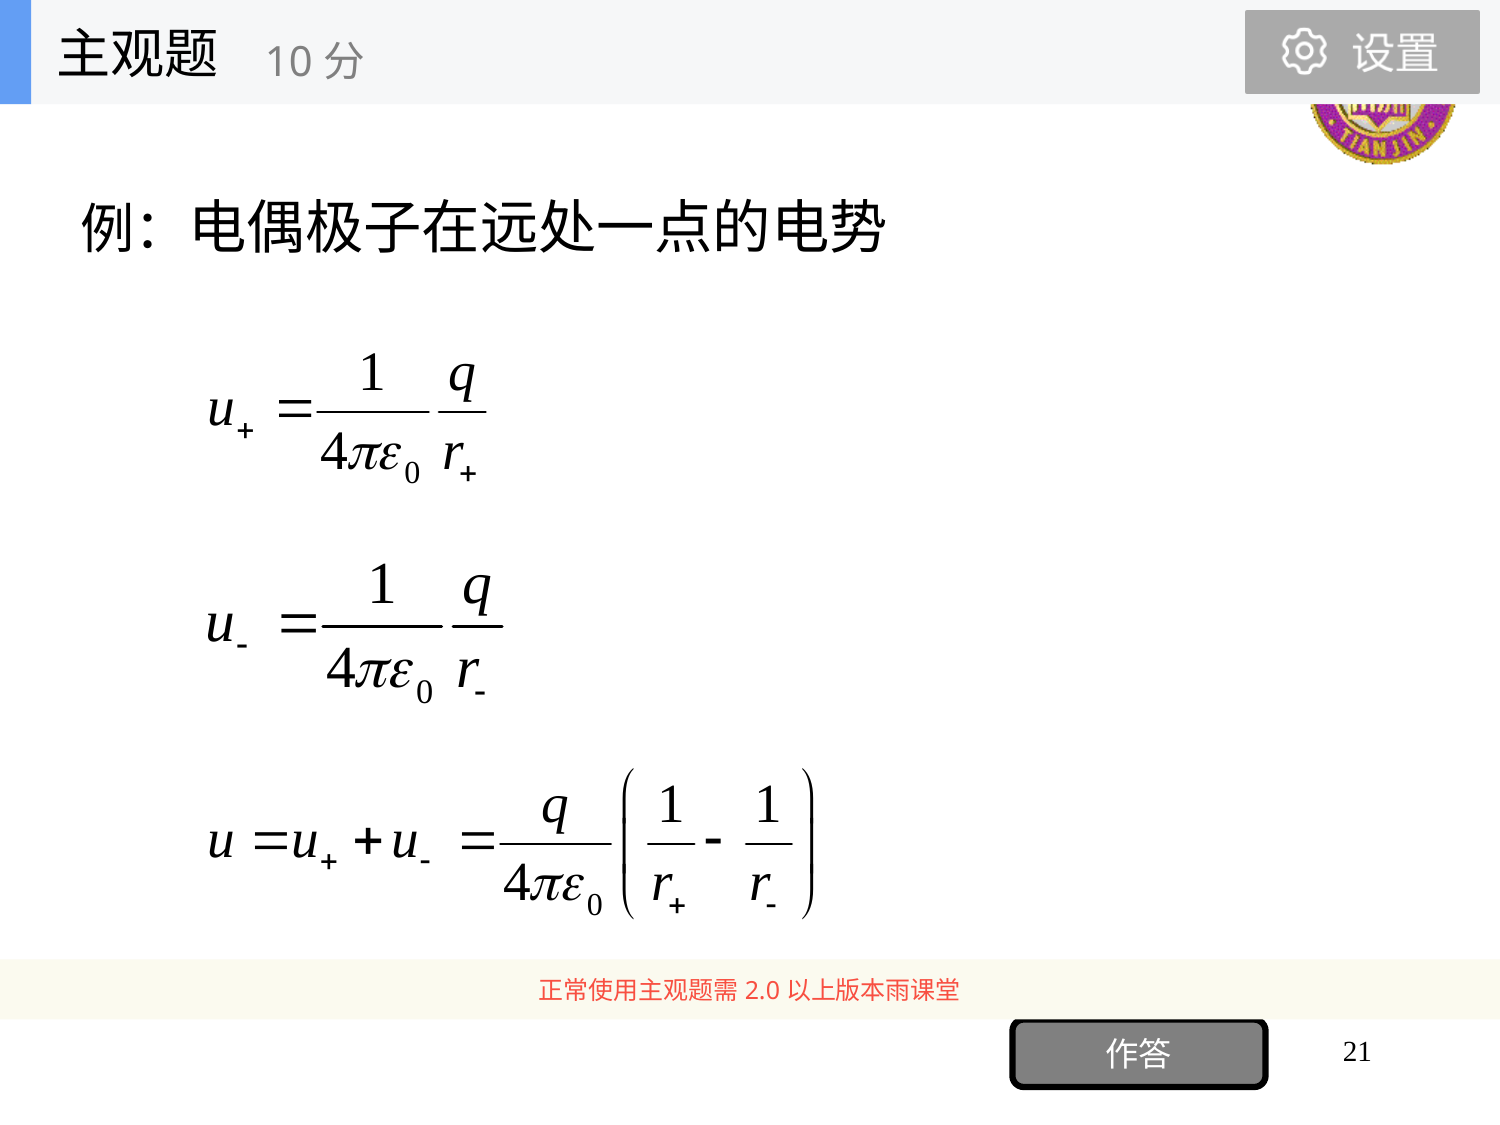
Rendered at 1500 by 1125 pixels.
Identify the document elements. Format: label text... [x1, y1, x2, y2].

text_box 作答 [1012, 1020, 1266, 1088]
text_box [200, 337, 499, 496]
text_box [198, 546, 517, 716]
text_box 正常使用主观题需2.0以上版本雨课堂 [0, 959, 1500, 1020]
slide_number 21 [1074, 1024, 1388, 1101]
text_box 例：电偶极子在远处一点的电势 [65, 113, 1266, 434]
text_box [0, 0, 1500, 105]
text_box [200, 756, 833, 932]
picture [1245, 10, 1480, 94]
picture [1266, 105, 1500, 178]
